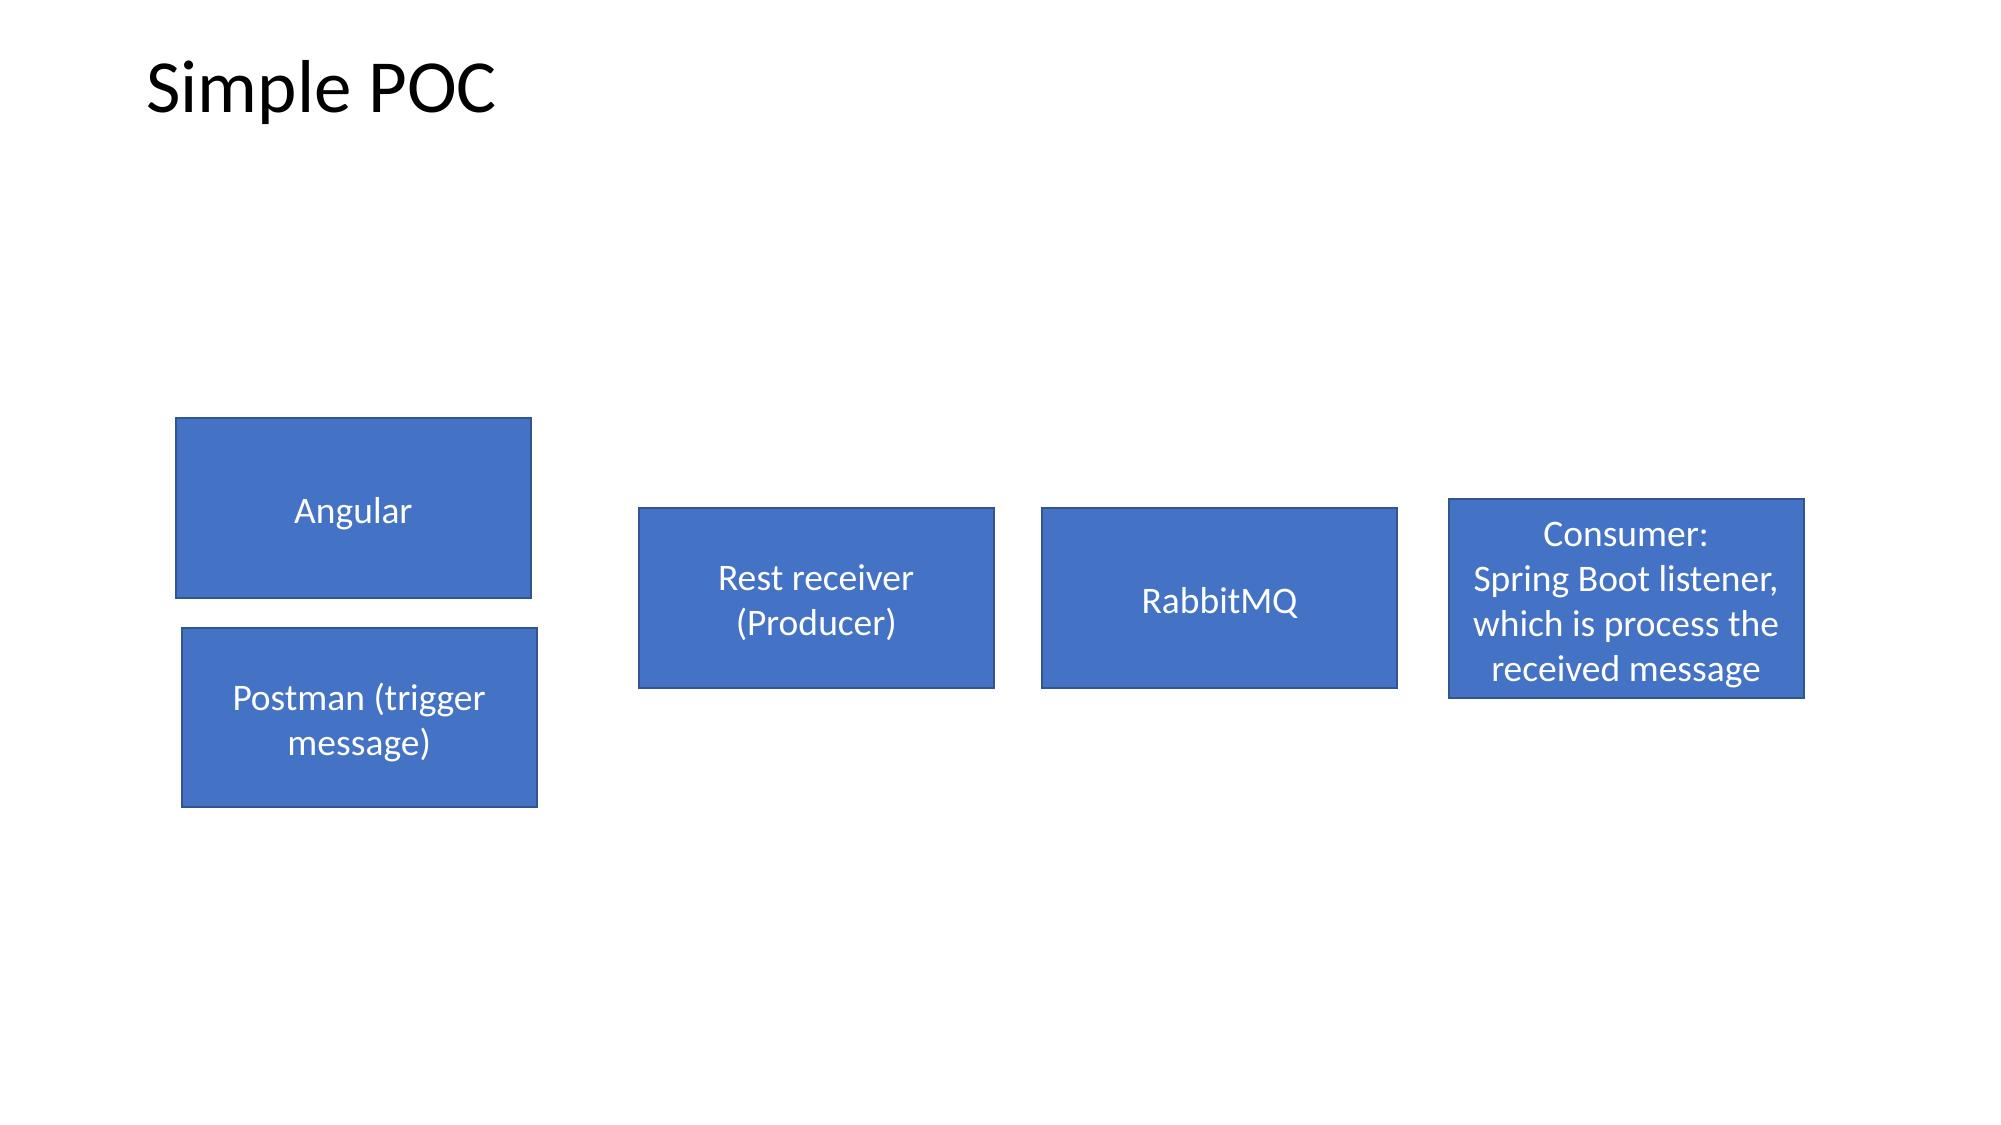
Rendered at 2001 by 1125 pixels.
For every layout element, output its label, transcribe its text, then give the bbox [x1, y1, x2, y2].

text_box Consumer: Spring Boot listener, which is process the received message [1448, 498, 1805, 699]
text_box Rest receiver (Producer) [638, 507, 995, 689]
text_box Postman (trigger message) [181, 627, 538, 808]
text_box Angular [175, 417, 532, 599]
text_box Simple POC [131, 30, 1104, 136]
text_box RabbitMQ [1041, 507, 1398, 689]
